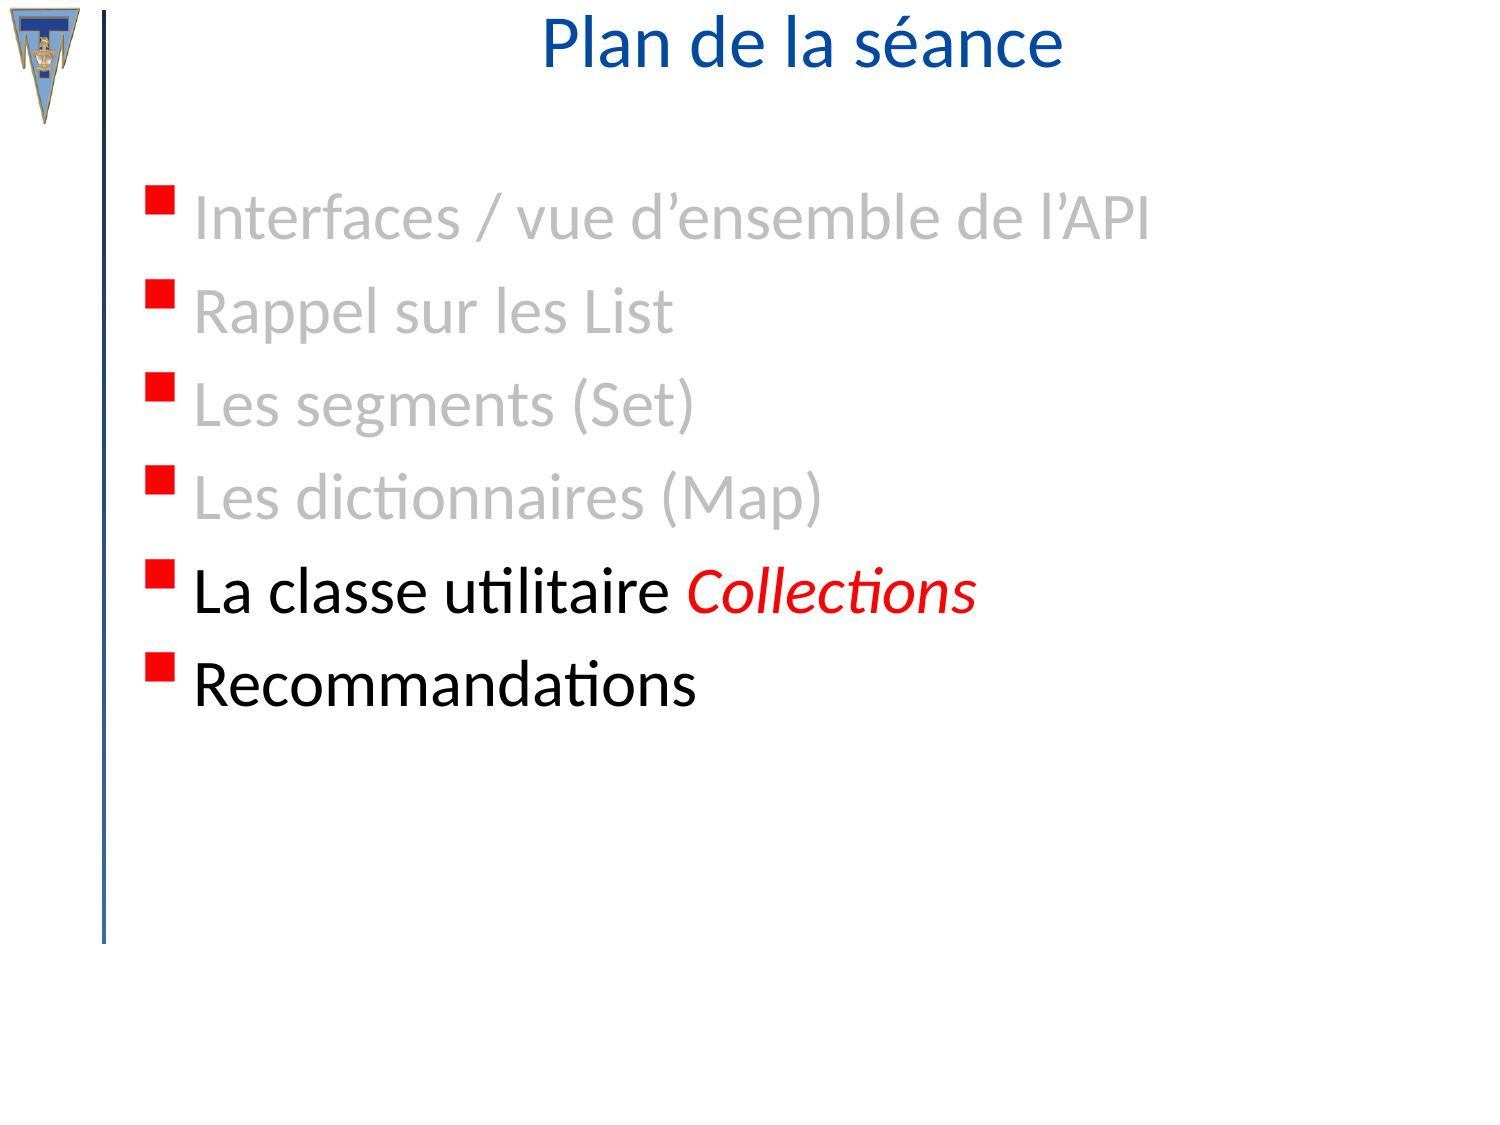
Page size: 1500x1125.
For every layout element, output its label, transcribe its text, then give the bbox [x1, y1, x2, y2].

list Interfaces / vue d’ensemble de l’API Rappel sur les List Les segments (Set) Les dictionnaires (Map) La classe utilitaire Collections Recommandations [122, 165, 1483, 987]
picture [9, 7, 80, 124]
title Plan de la séance [123, 19, 1483, 147]
